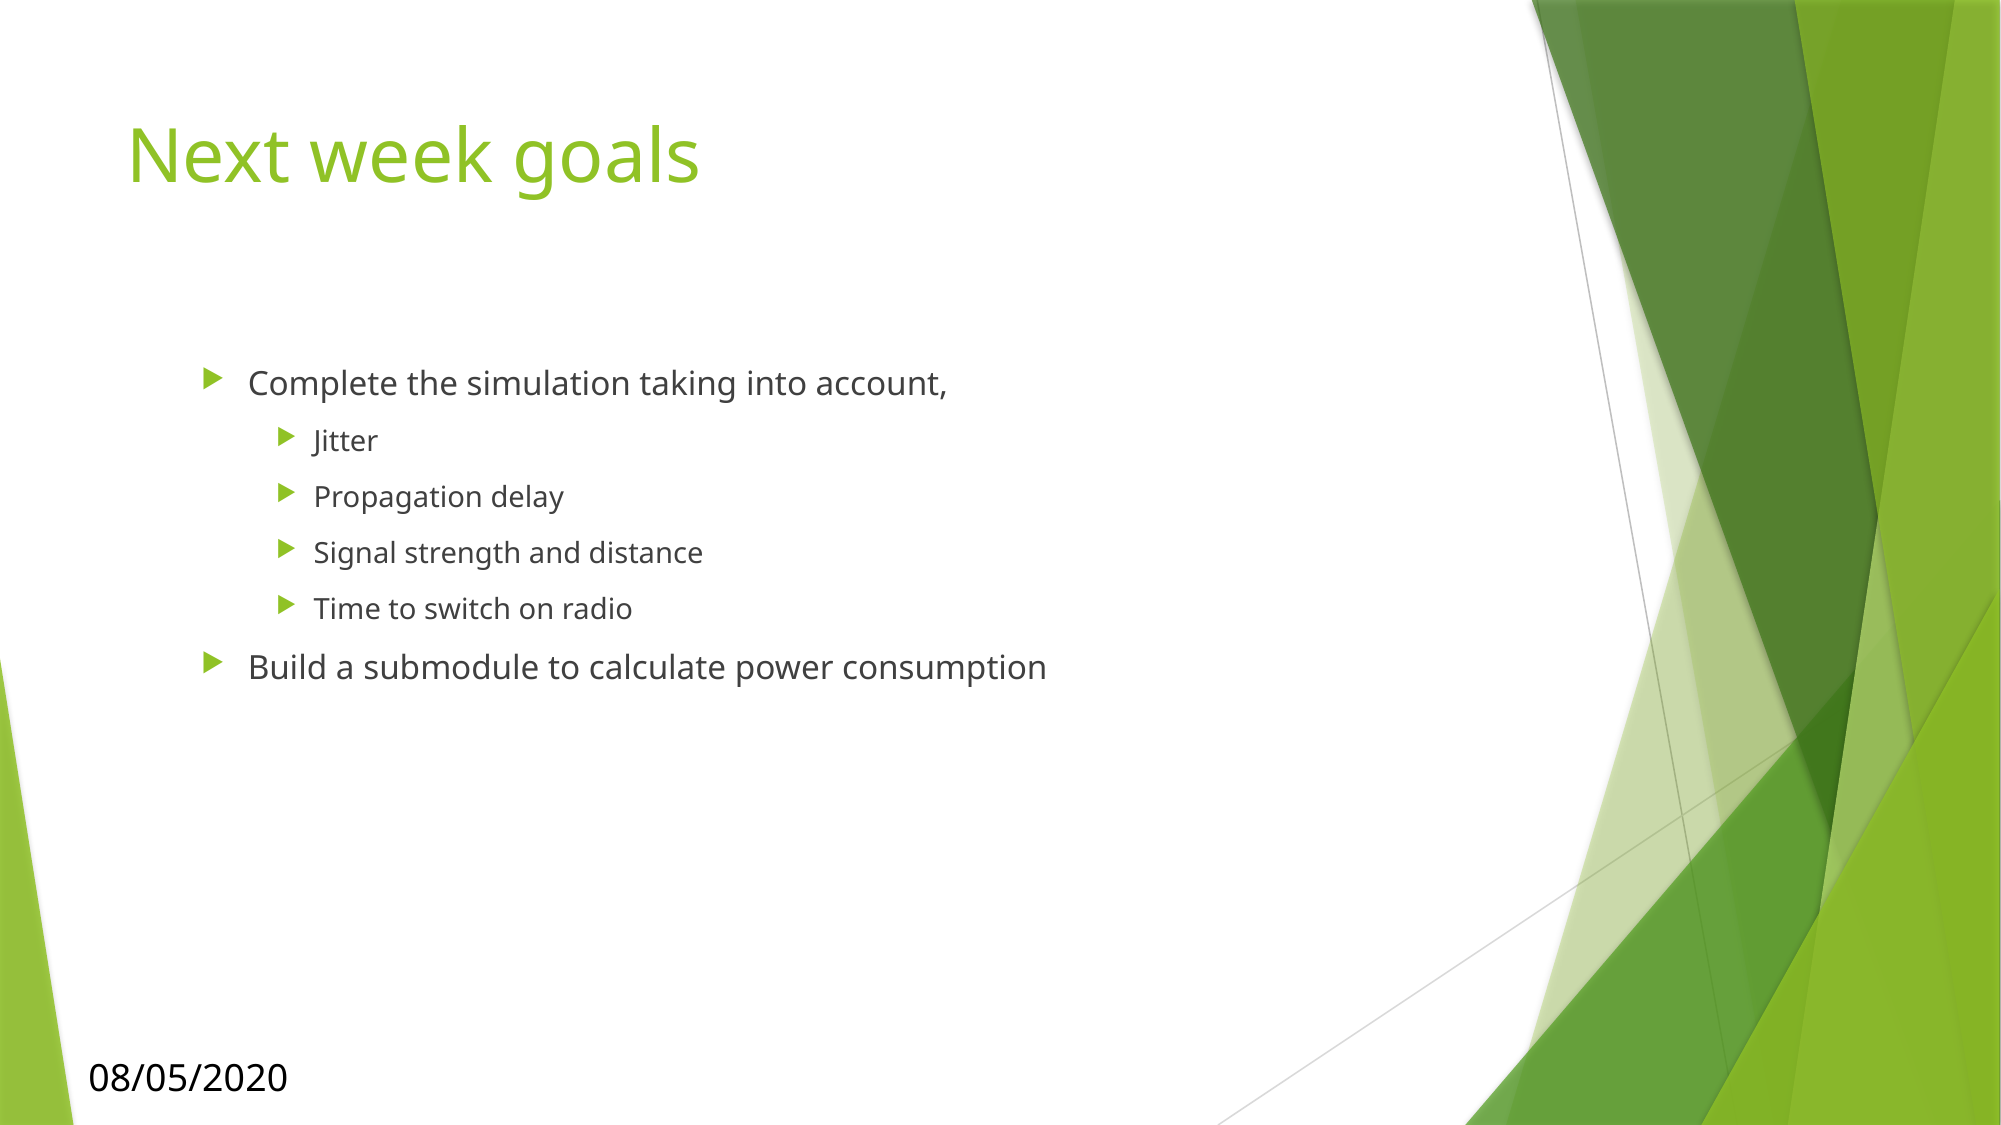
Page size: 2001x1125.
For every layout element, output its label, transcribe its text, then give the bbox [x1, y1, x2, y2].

list Complete the simulation taking into account, Jitter Propagation delay Signal strength and distance Time to switch on radio Build a submodule to calculate power consumption [111, 354, 1522, 992]
text_box 08/05/2020 [73, 1046, 407, 1106]
title Next week goals [111, 99, 1522, 317]
